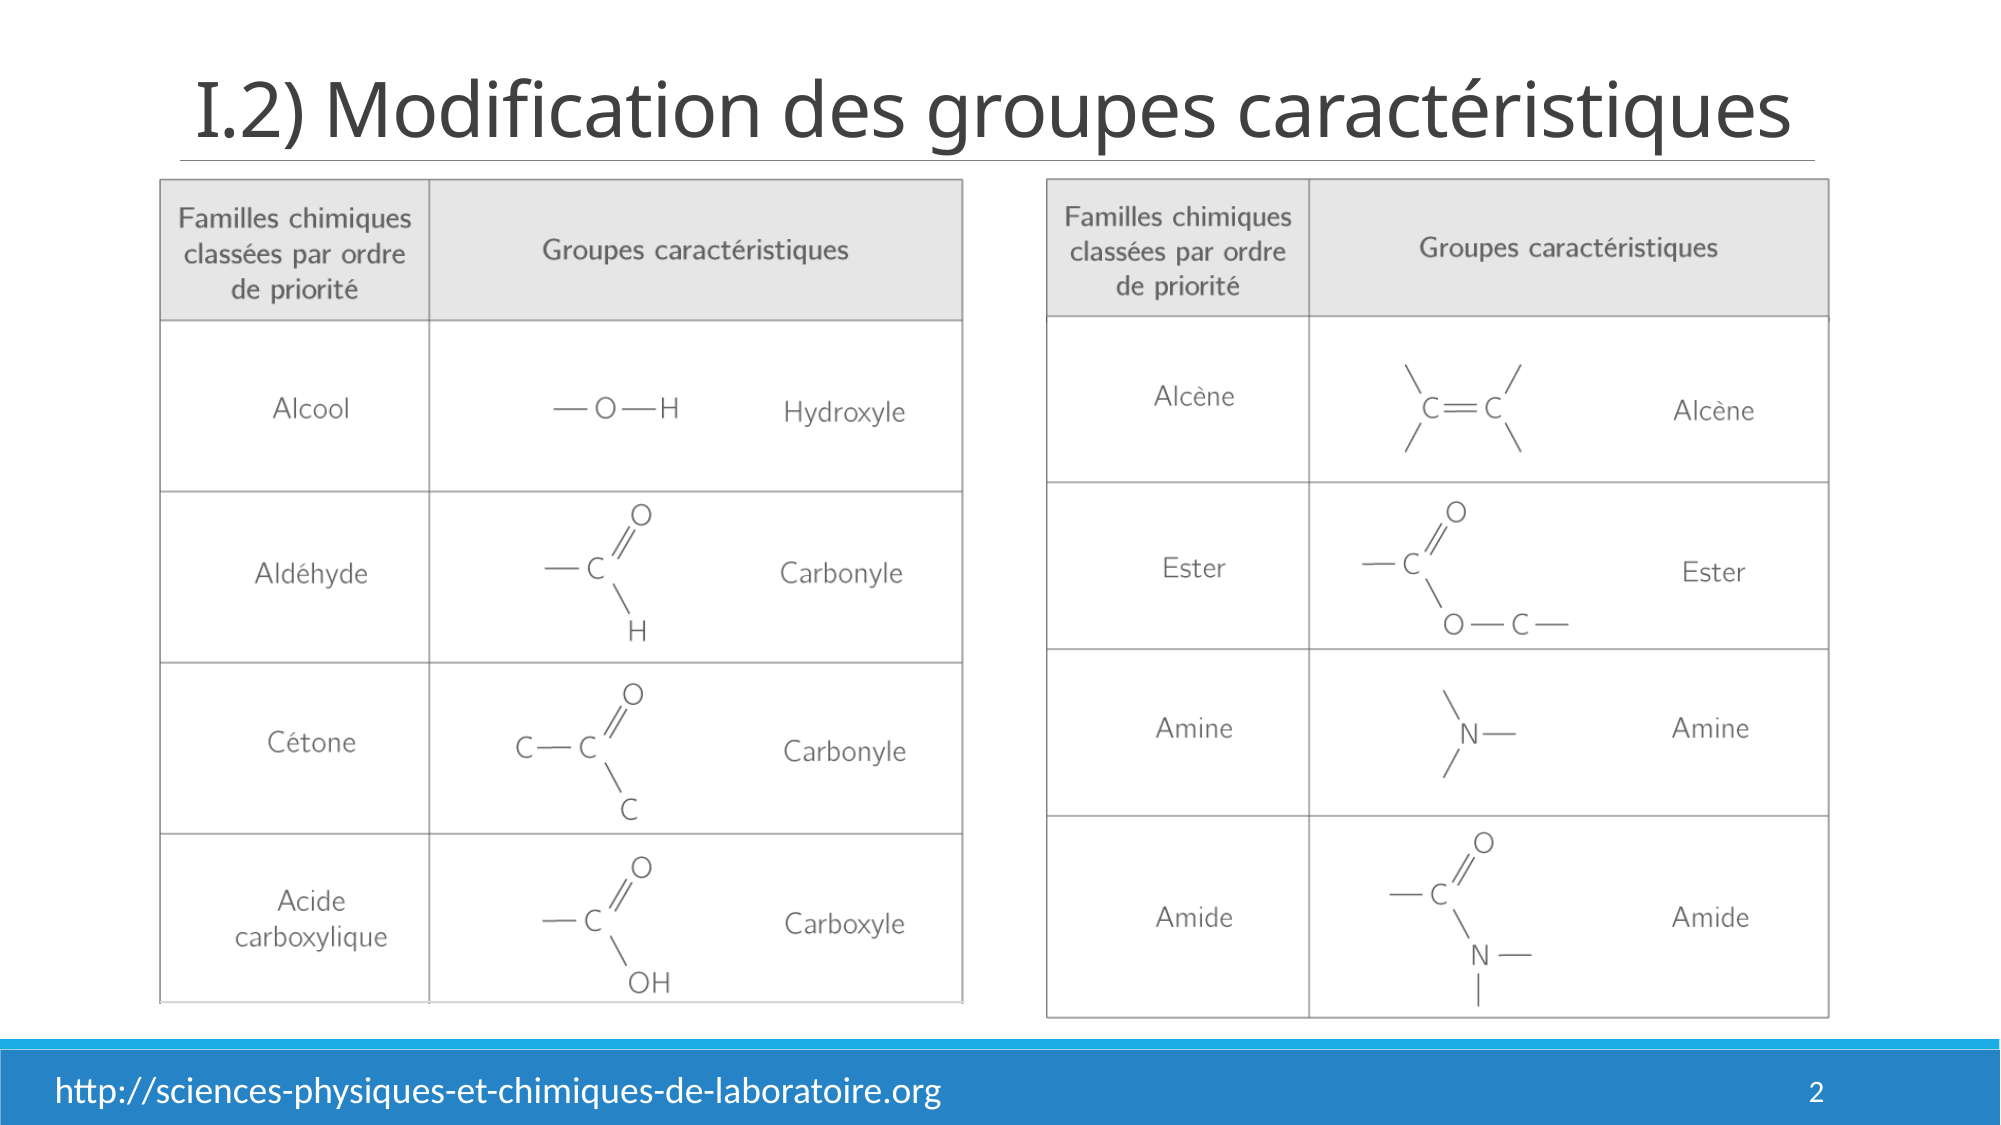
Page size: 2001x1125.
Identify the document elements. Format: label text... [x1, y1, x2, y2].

slide_number 2 [1624, 1059, 1840, 1120]
title I.2) Modification des groupes caractéristiques [180, 47, 1830, 161]
picture [1035, 161, 1840, 1030]
text_box http://sciences-physiques-et-chimiques-de-laboratoire.org [39, 1058, 958, 1119]
picture [148, 161, 975, 1004]
